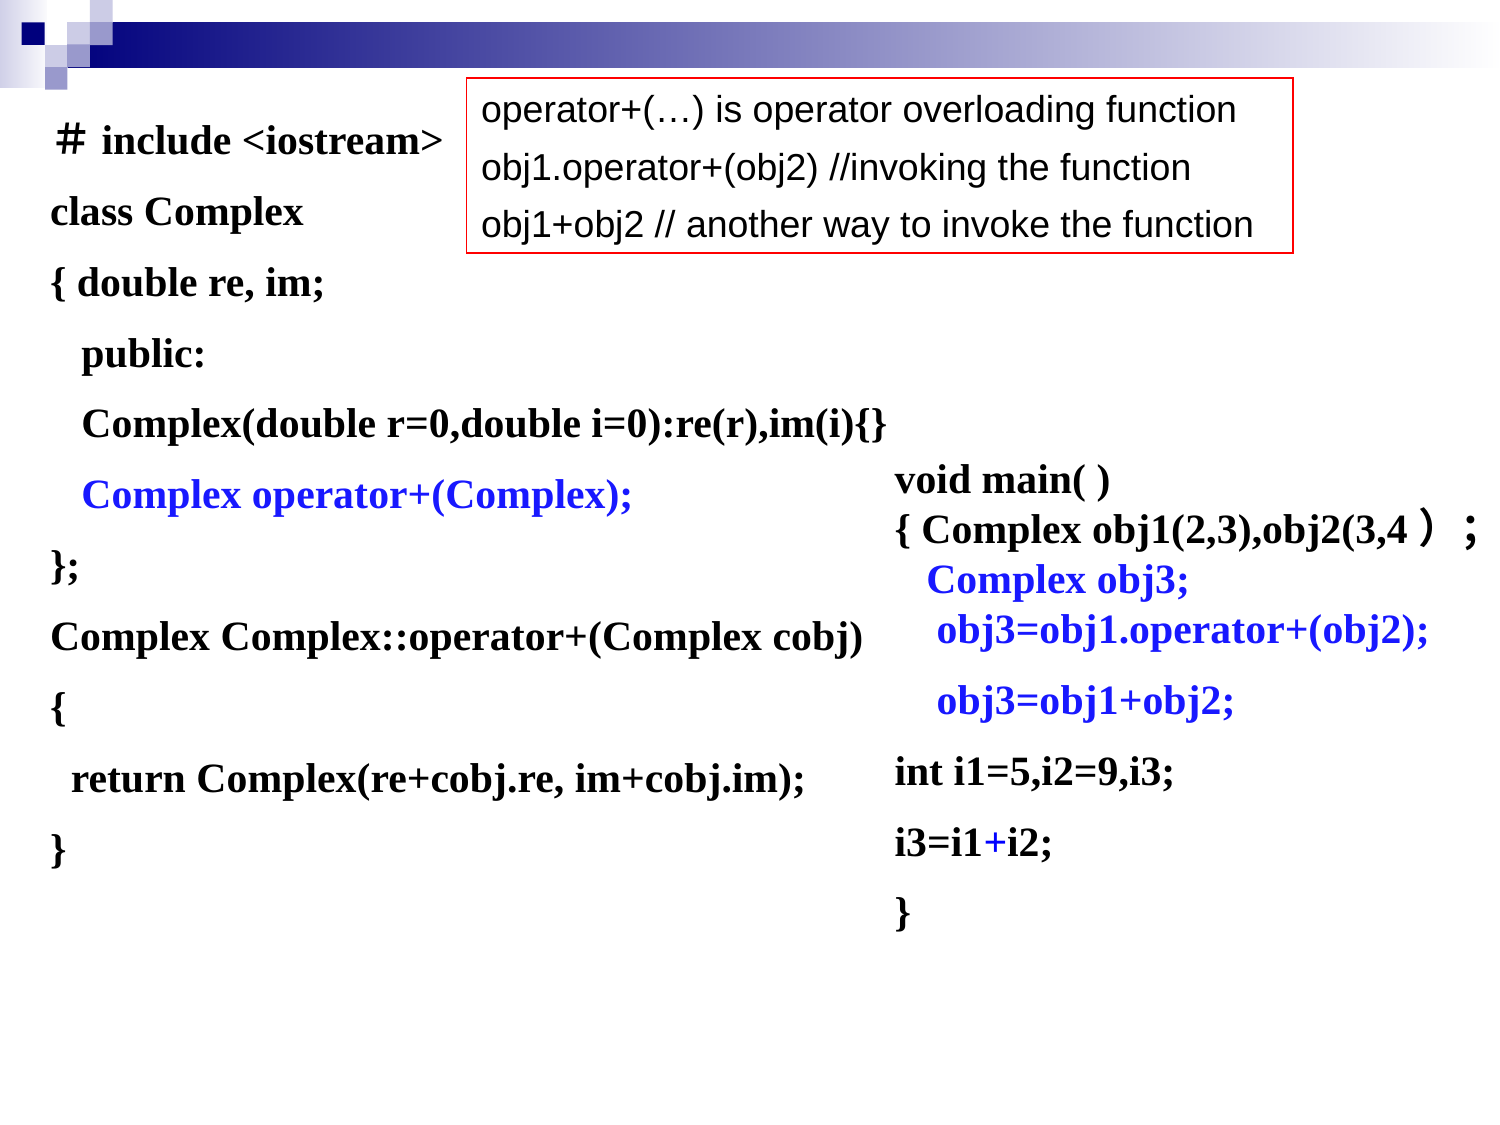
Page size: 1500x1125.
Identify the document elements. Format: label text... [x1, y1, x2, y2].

text_box operator+(…) is operator overloading function obj1.operator+(obj2) //invoking the function obj1+obj2 // another way to invoke the function [466, 78, 1294, 253]
text_box ＃include <iostream> class Complex { double re, im; public: Complex(double r=0,double i=0):re(r),im(i){} Complex operator+(Complex); }; Complex Complex::operator+(Complex cobj) { return Complex(re+cobj.re, im+cobj.im); } [35, 105, 1311, 879]
text_box void main( ) { Complex obj1(2,3),obj2(3,4）； Complex obj3; obj3=obj1.operator+(obj2); obj3=obj1+obj2; int i1=5,i2=9,i3; i3=i1+i2; } [879, 444, 1500, 943]
